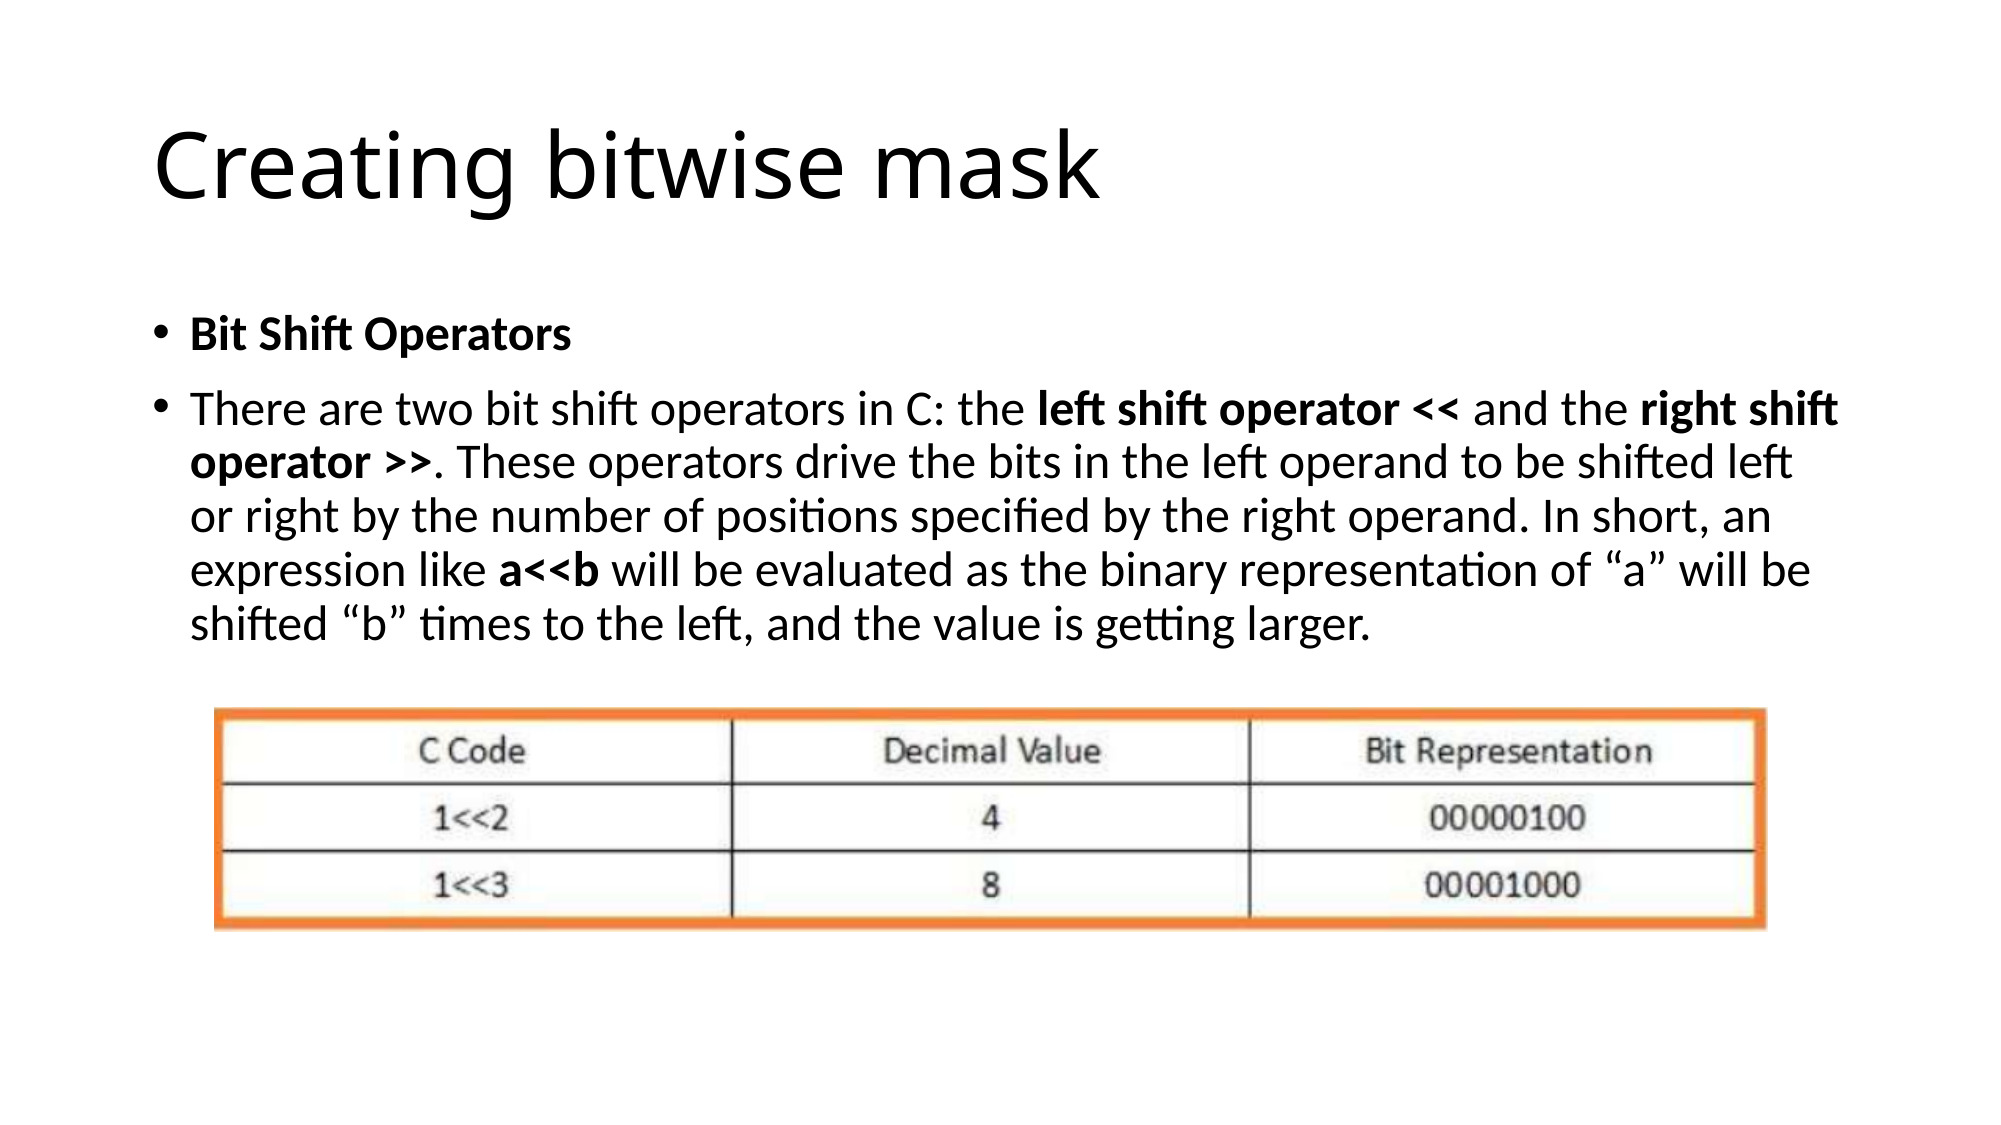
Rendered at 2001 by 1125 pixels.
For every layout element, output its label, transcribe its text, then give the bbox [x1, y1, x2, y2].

picture [214, 707, 1768, 932]
list Bit Shift Operators There are two bit shift operators in C: the left shift operator << and the right shift operator >>. These operators drive the bits in the left operand to be shifted left or right by the number of positions specified by the right operand. In short, an expression like a<<b will be evaluated as the binary representation of “a” will be shifted “b” times to the left, and the value is getting larger. [137, 299, 1863, 1078]
title Creating bitwise mask [137, 59, 1863, 278]
